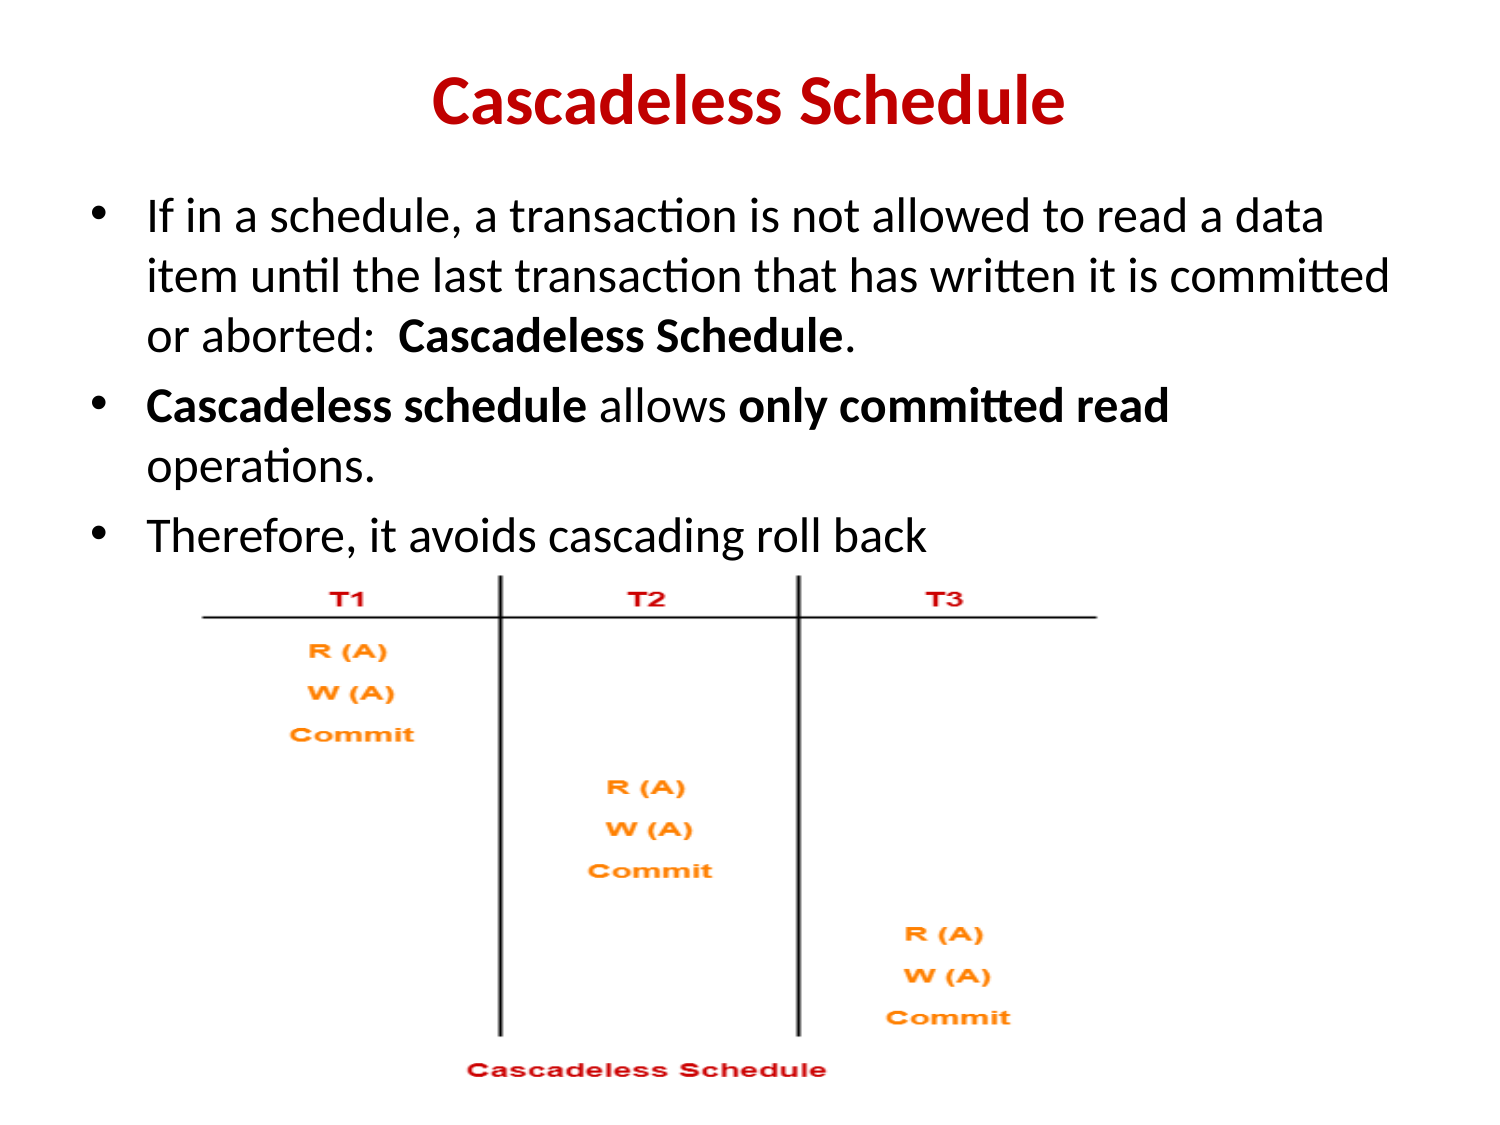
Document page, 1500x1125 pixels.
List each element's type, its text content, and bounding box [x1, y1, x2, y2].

picture [199, 574, 1101, 1080]
list If in a schedule, a transaction is not allowed to read a data item until the last transaction that has written it is committed or aborted: Cascadeless Schedule. Cascadeless schedule allows only committed read operations. Therefore, it avoids cascading roll back [75, 174, 1425, 918]
title Cascadeless Schedule [75, 45, 1425, 174]
